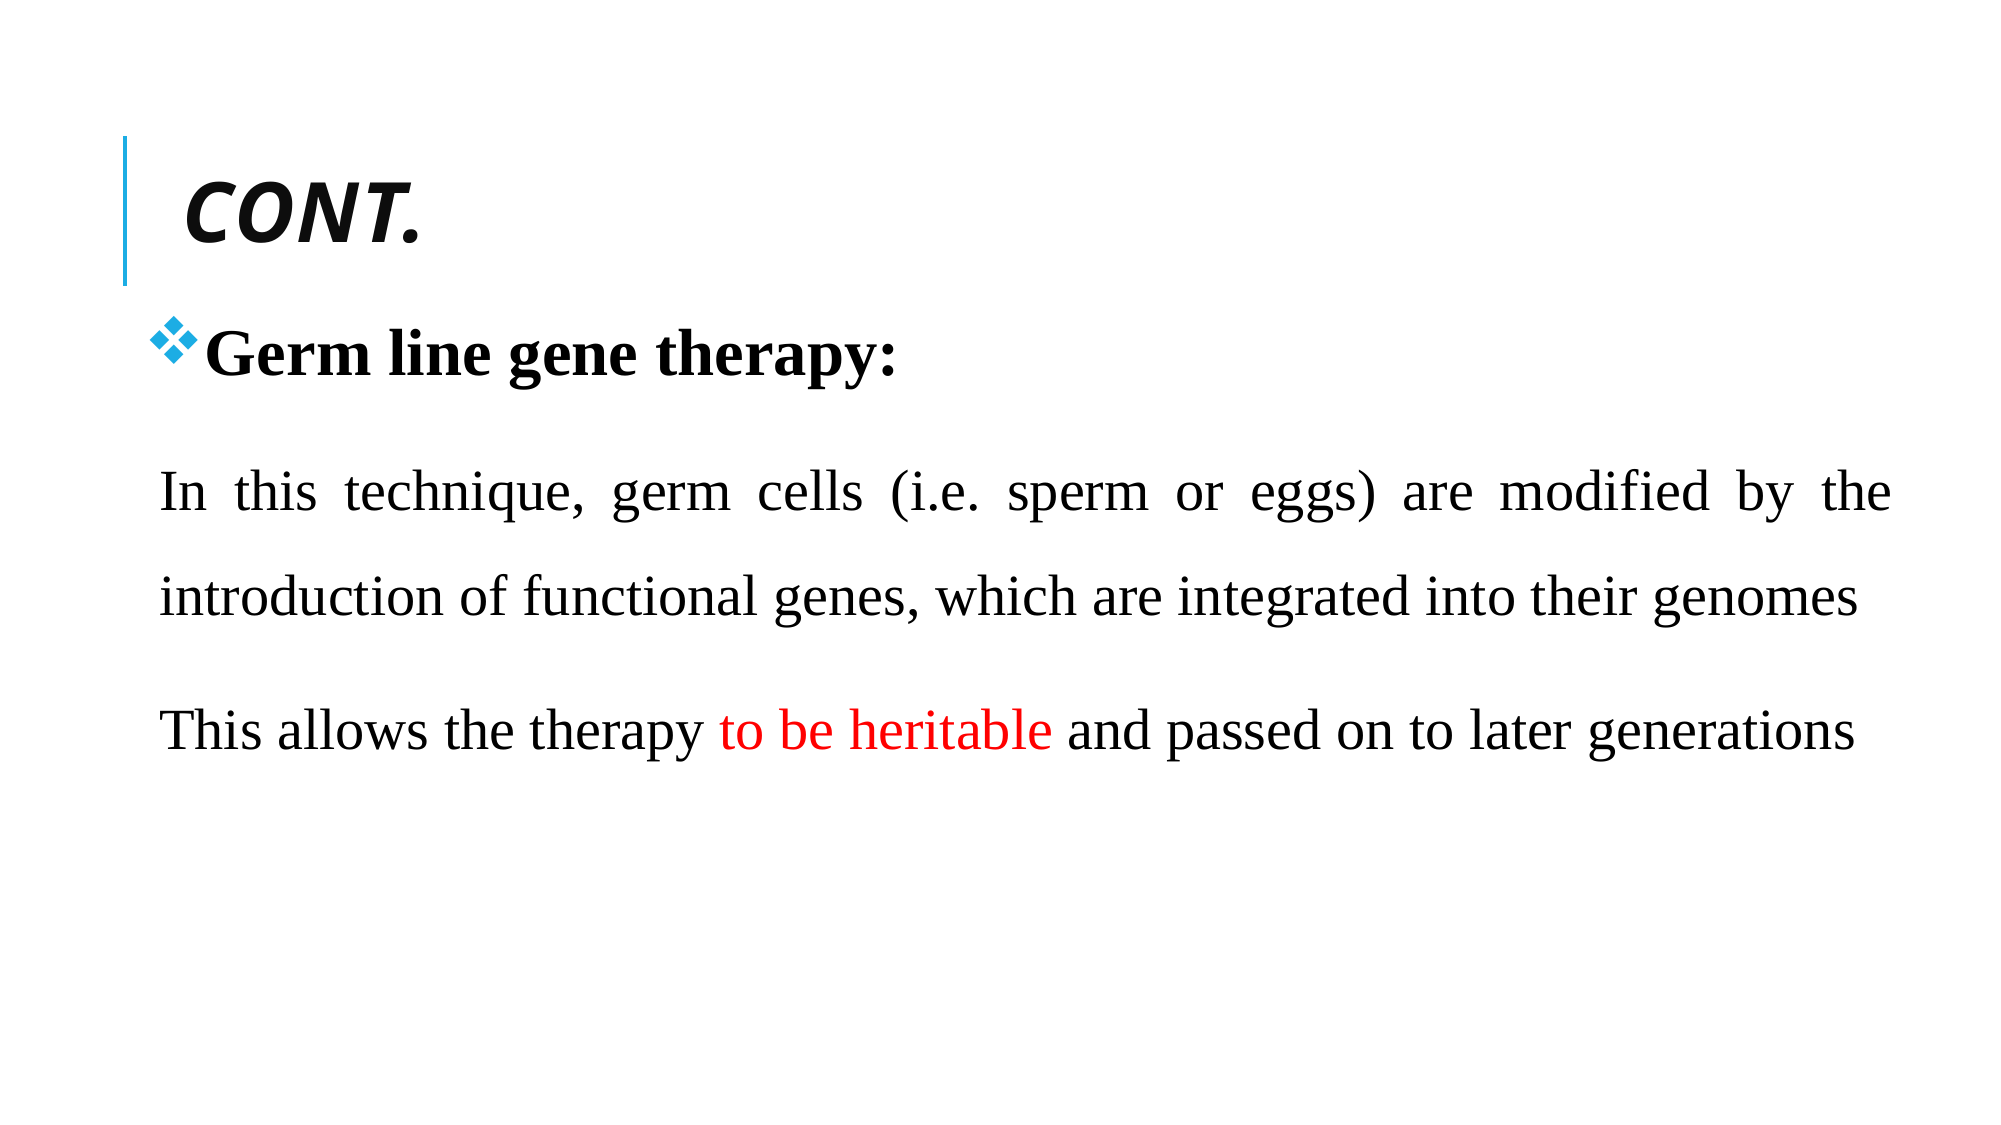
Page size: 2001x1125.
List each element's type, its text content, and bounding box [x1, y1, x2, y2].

list Germ line gene therapy: In this technique, germ cells (i.e. sperm or eggs) are modified by the introduction of functional genes, which are integrated into their genomes This allows the therapy to be heritable and passed on to later generations [136, 260, 1902, 949]
title CONT. [168, 96, 1763, 260]
